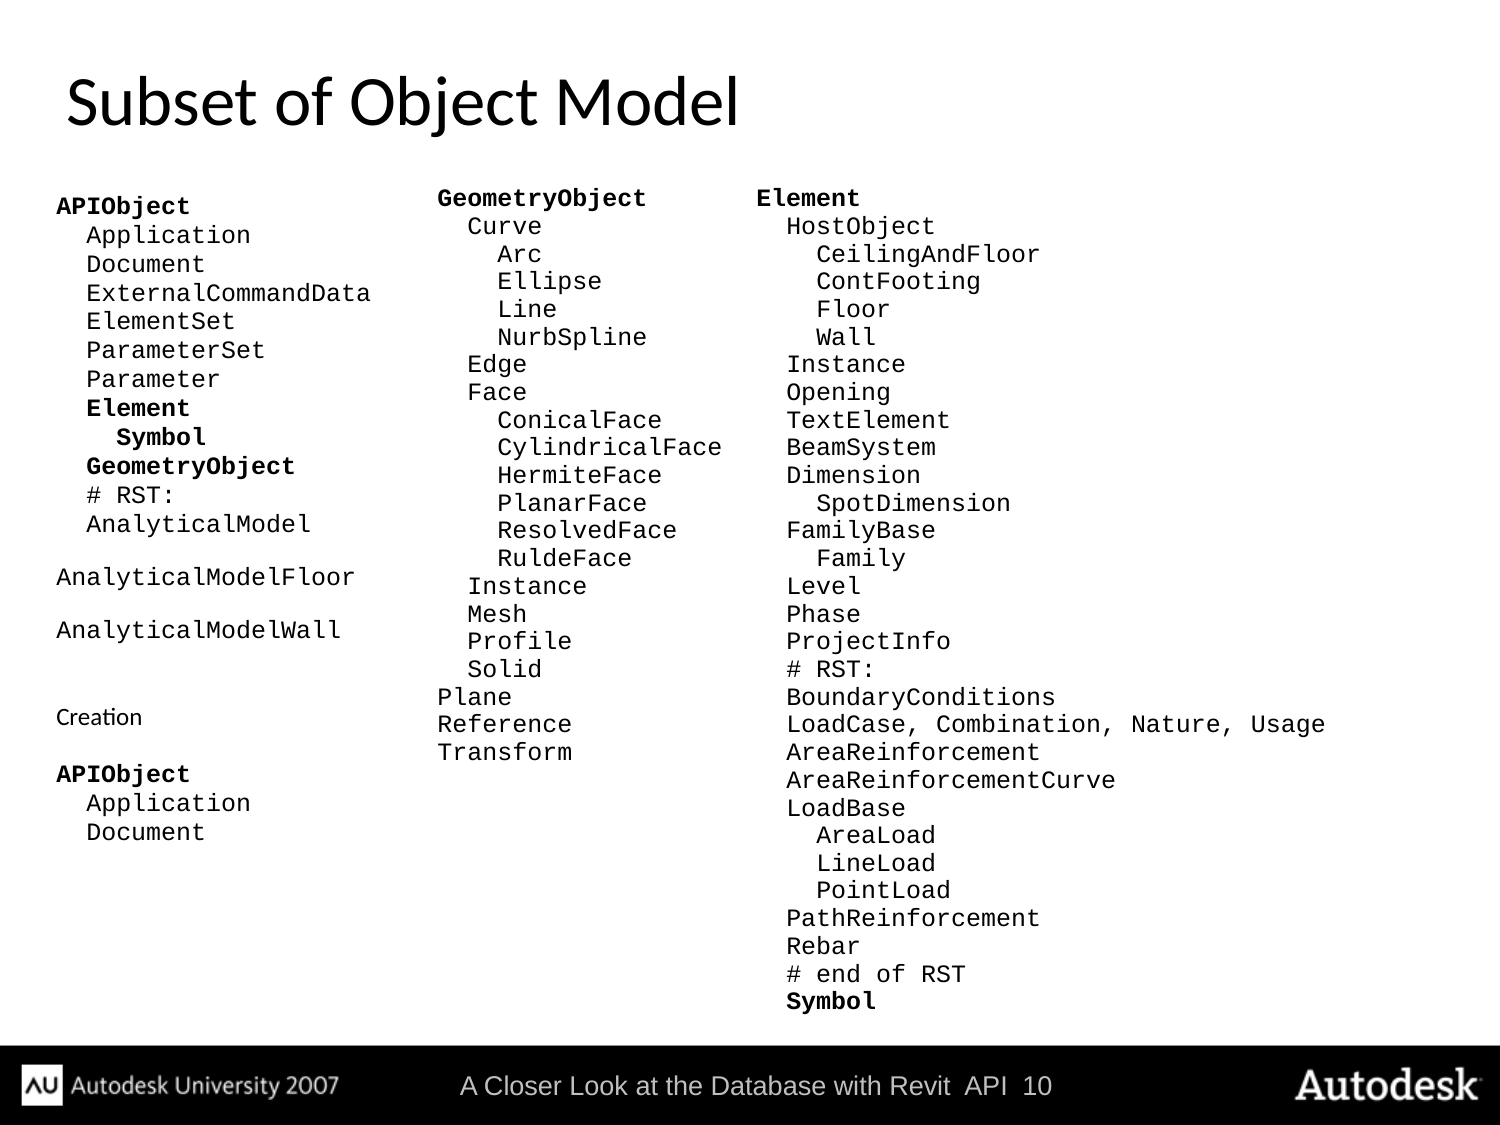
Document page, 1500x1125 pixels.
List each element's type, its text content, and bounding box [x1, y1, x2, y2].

text_box GeometryObject Curve Arc Ellipse Line NurbSpline Edge Face ConicalFace CylindricalFace HermiteFace PlanarFace ResolvedFace RuldeFace Instance Mesh Profile Solid Plane Reference Transform [407, 187, 869, 1028]
text_box Element HostObject CeilingAndFloor ContFooting Floor Wall Instance Opening TextElement BeamSystem Dimension SpotDimension FamilyBase Family Level Phase ProjectInfo # RST: BoundaryConditions LoadCase, Combination, Nature, Usage AreaReinforcement AreaReinforcementCurve LoadBase AreaLoad LineLoad PointLoad PathReinforcement Rebar # end of RST Symbol [869, 187, 1459, 1028]
list APIObject Application Document ExternalCommandData ElementSet ParameterSet Parameter Element Symbol GeometryObject # RST: AnalyticalModel AnalyticalModelFloor AnalyticalModelWall Creation APIObject Application Document [41, 187, 407, 1028]
picture [0, 0, 1500, 1125]
title Subset of Object Model [51, 47, 1418, 144]
text_box Symbol AnnotationSymbolType BeamSystemType HostObjAttributes ContFootingType FloorType WallType InsertableObject FamilySymbol RoomTagType # RAC RebarTagType # RST [1056, 196, 1459, 1037]
